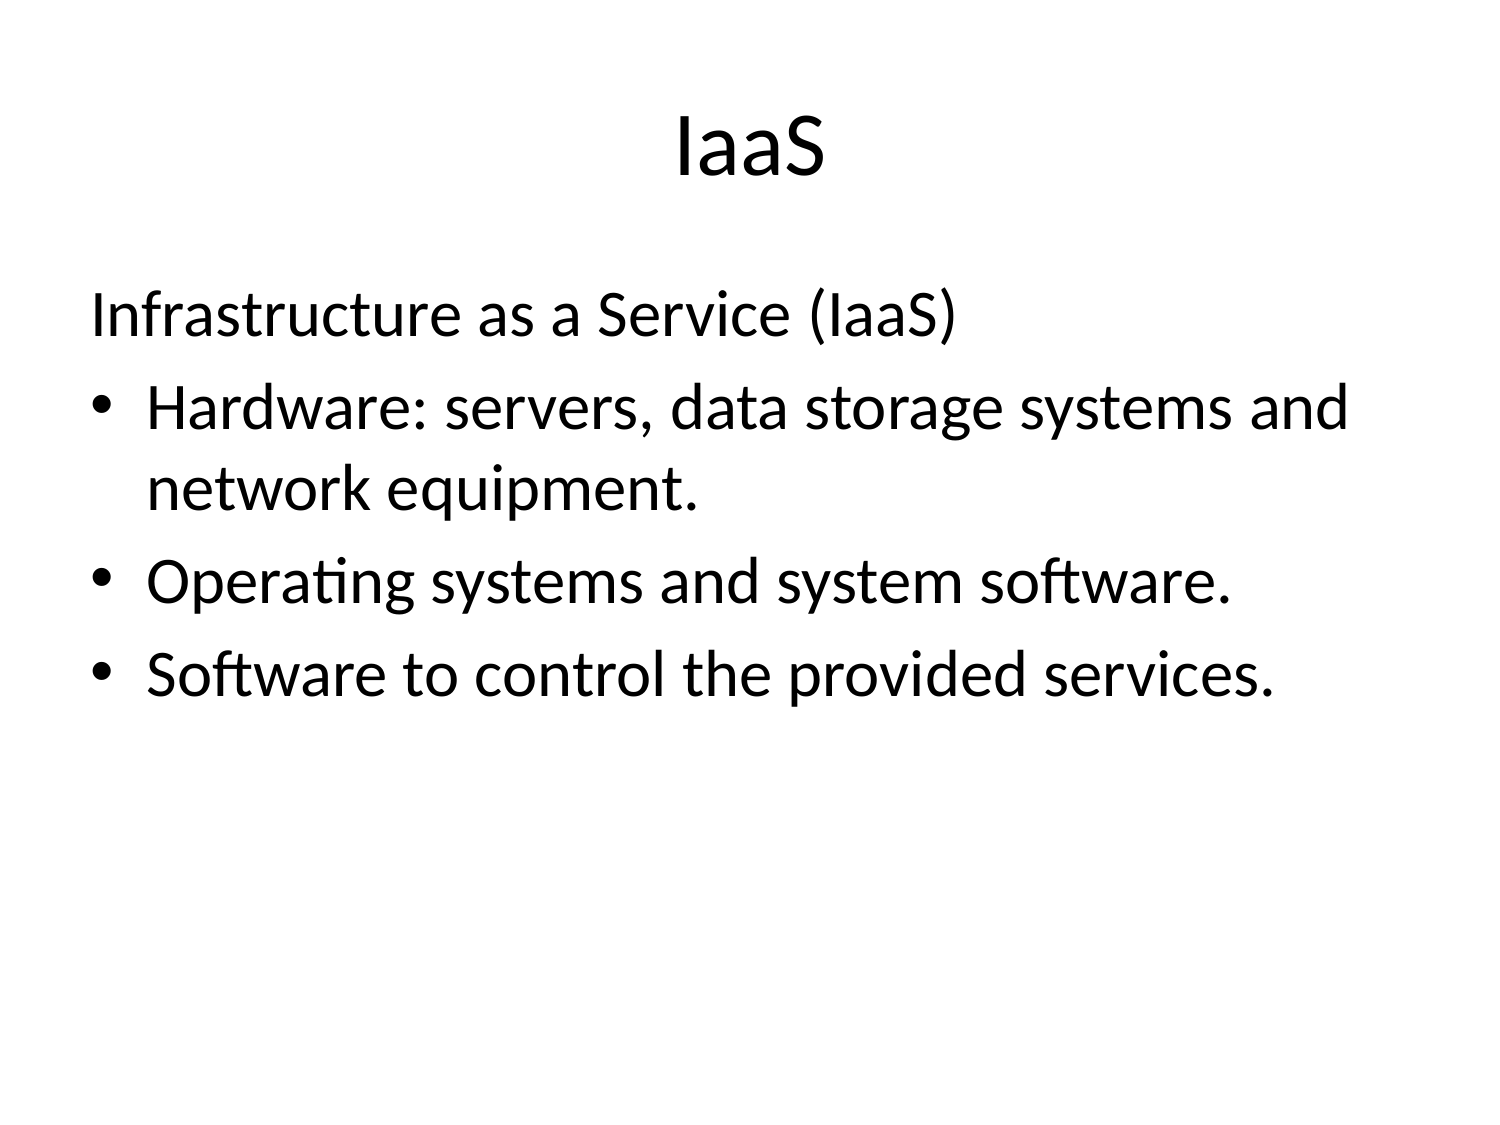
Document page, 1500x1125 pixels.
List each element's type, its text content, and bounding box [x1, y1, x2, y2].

list Infrastructure as a Service (IaaS) Hardware: servers, data storage systems and network equipment. Operating systems and system software. Software to control the provided services. [75, 262, 1425, 1005]
title IaaS [75, 45, 1425, 233]
